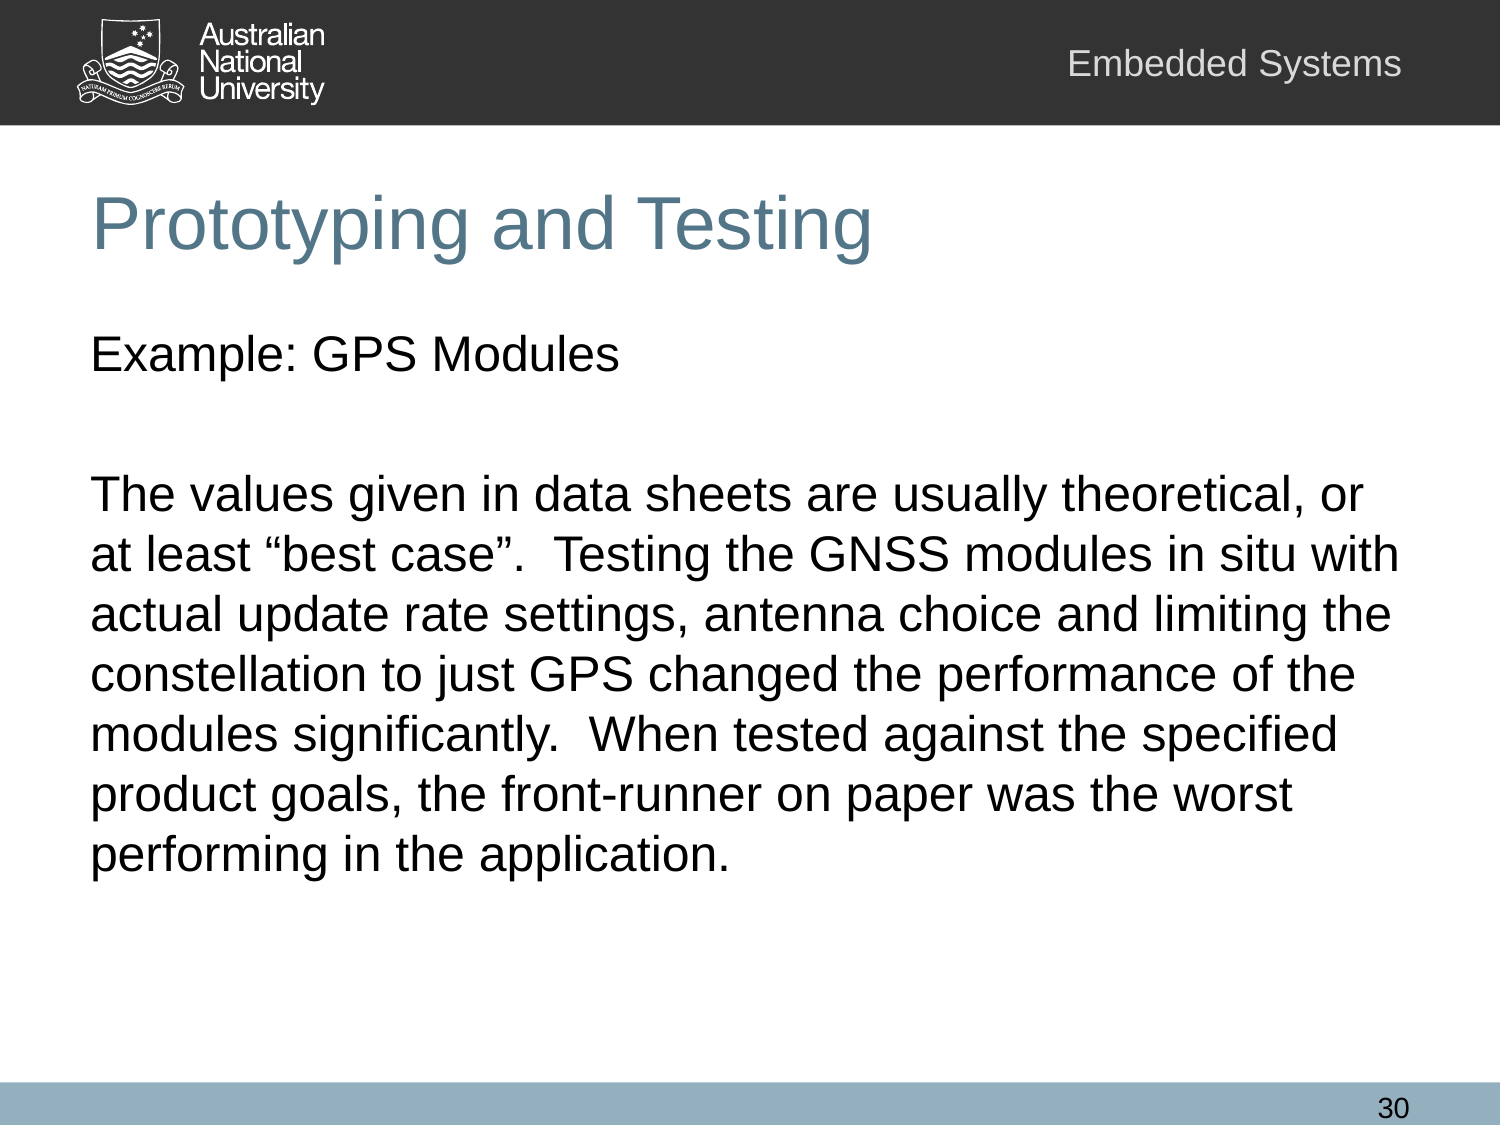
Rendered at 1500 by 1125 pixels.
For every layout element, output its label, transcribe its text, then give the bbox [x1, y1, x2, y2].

slide_number 30 [1328, 1082, 1426, 1118]
title Prototyping and Testing [76, 125, 1428, 314]
list Example: GPS Modules The values given in data sheets are usually theoretical, or at least “best case”. Testing the GNSS modules in situ with actual update rate settings, antenna choice and limiting the constellation to just GPS changed the performance of the modules significantly. When tested against the specified product goals, the front-runner on paper was the worst performing in the application. [74, 314, 1426, 1006]
